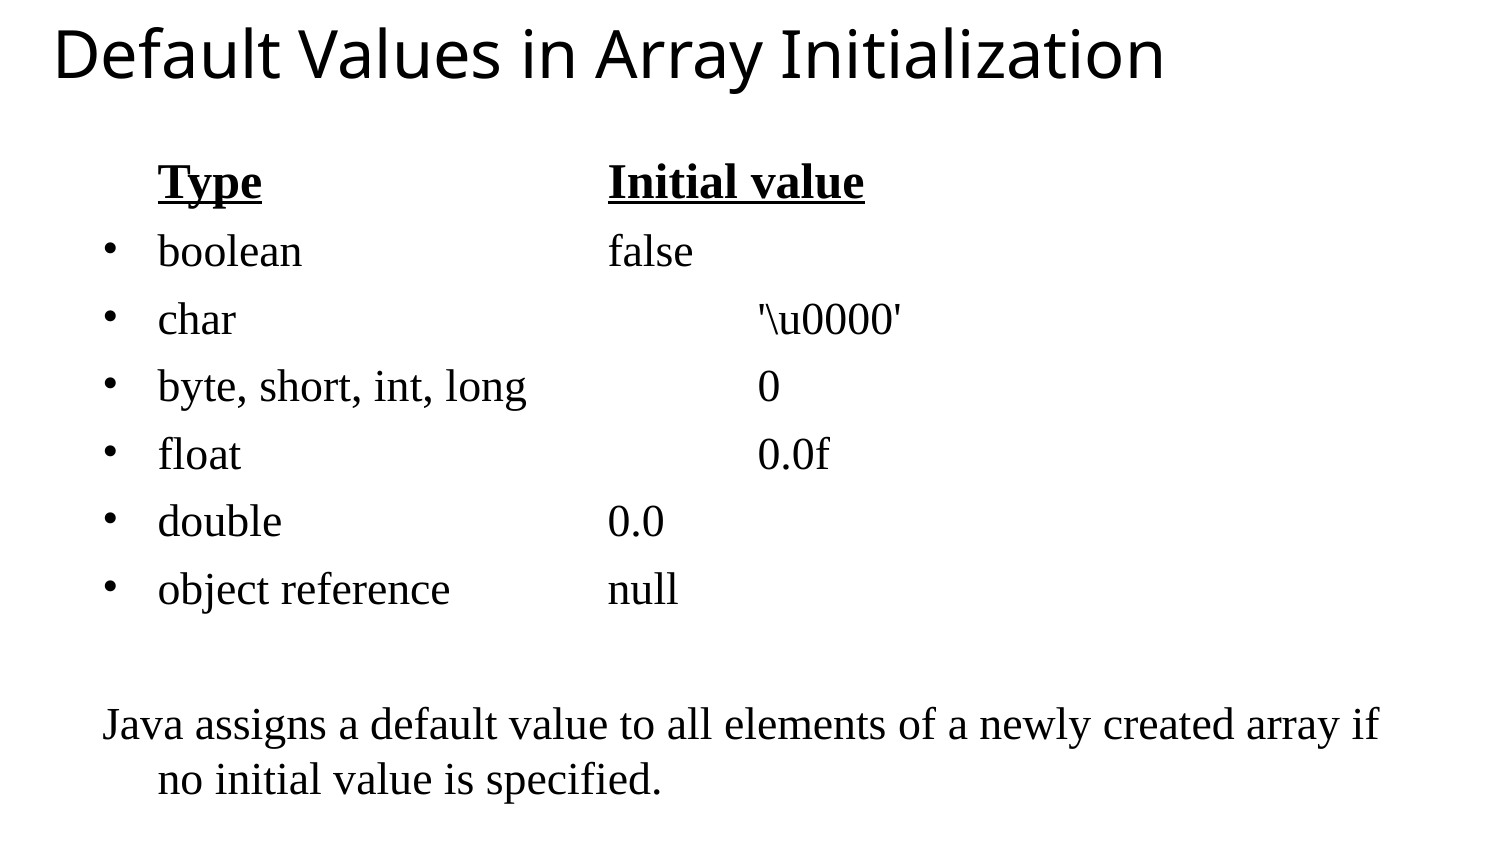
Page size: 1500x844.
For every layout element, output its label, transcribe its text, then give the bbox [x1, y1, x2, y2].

text_box Type Initial value boolean false char '\u0000' byte, short, int, long 0 float 0.0f double 0.0 object reference null Java assigns a default value to all elements of a newly created array if no initial value is specified. Java does not assign any default value to local variables in a method, constructor, or static initializers. [87, 140, 1413, 788]
text_box Default Values in Array Initialization [37, 0, 1463, 104]
